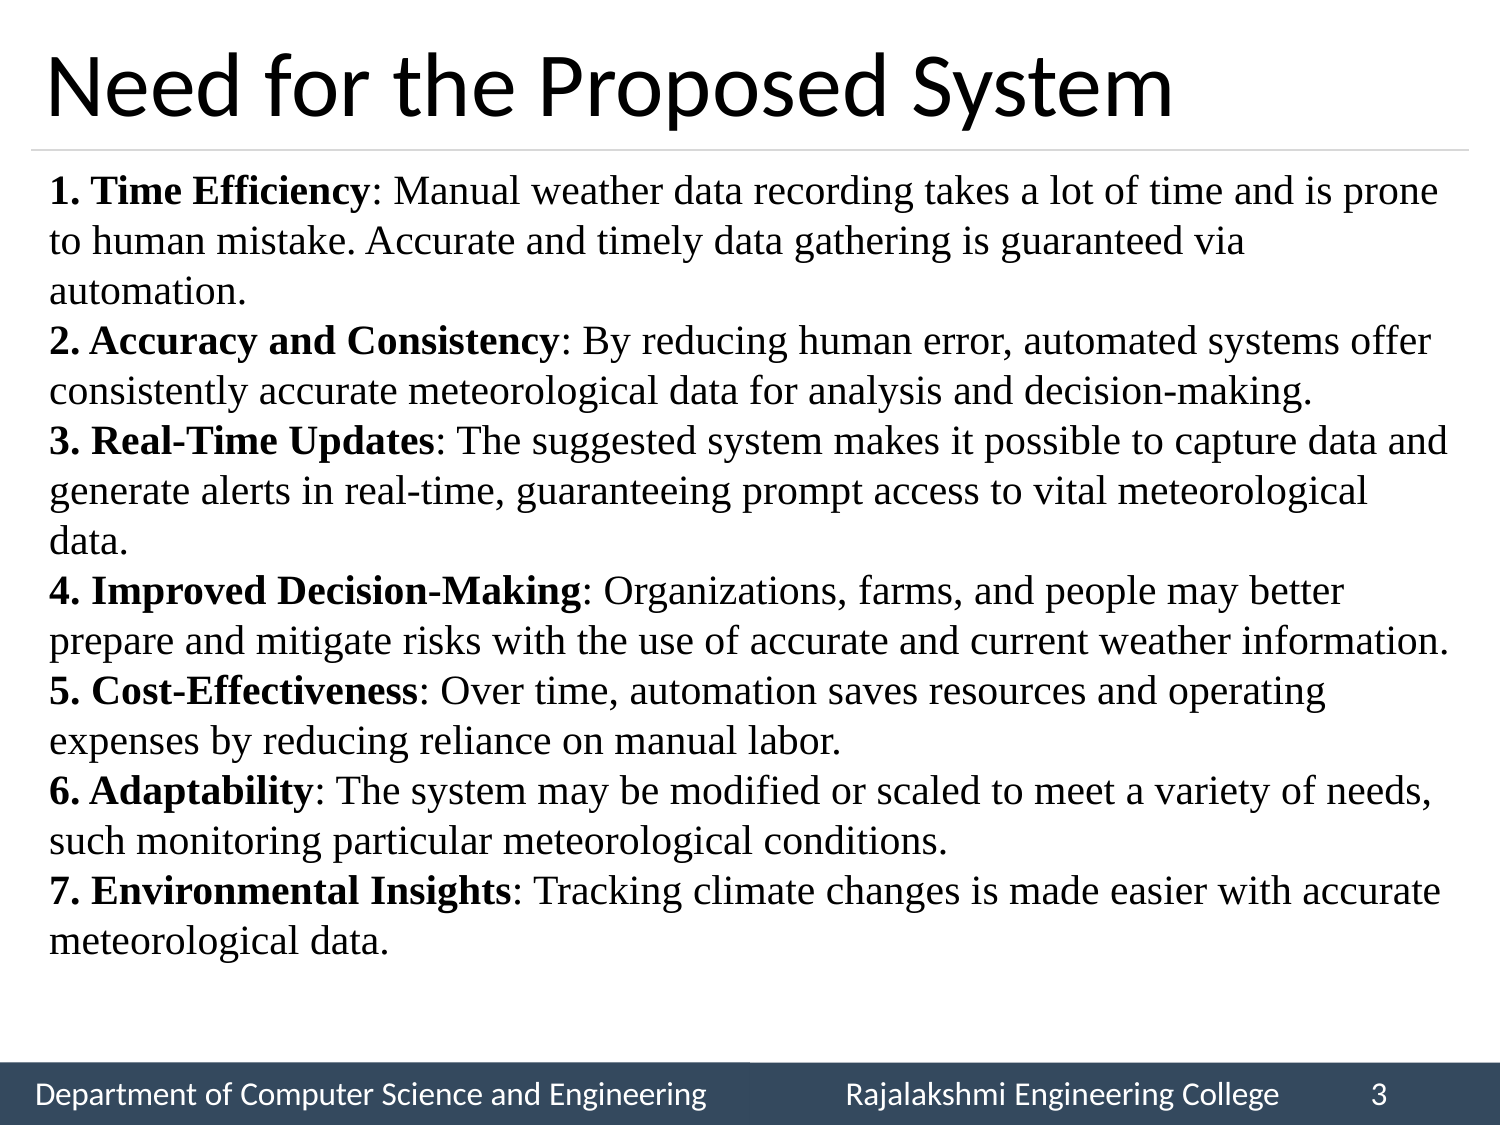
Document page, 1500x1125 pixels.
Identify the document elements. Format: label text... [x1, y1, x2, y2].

title Need for the Proposed System [43, 22, 1387, 154]
text_box 1. Time Efficiency: Manual weather data recording takes a lot of time and is prone to human mistake. Accurate and timely data gathering is guaranteed via automation. 2. Accuracy and Consistency: By reducing human error, automated systems offer consistently accurate meteorological data for analysis and decision-making. 3. Real-Time Updates: The suggested system makes it possible to capture data and generate alerts in real-time, guaranteeing prompt access to vital meteorological data. 4. Improved Decision-Making: Organizations, farms, and people may better prepare and mitigate risks with the use of accurate and current weather information. 5. Cost-Effectiveness: Over time, automation saves resources and operating expenses by reducing reliance on manual labor. 6. Adaptability: The system may be modified or scaled to meet a variety of needs, such monitoring particular meteorological conditions. 7. Environmental Insights: Tracking climate changes is made easier with accurate meteorological data. [34, 154, 1466, 971]
slide_number Rajalakshmi Engineering College [843, 1078, 1284, 1125]
footer Department of Computer Science and Engineering [32, 1078, 717, 1125]
picture [0, 1058, 1500, 1125]
slide_number 3 [1364, 1078, 1413, 1125]
